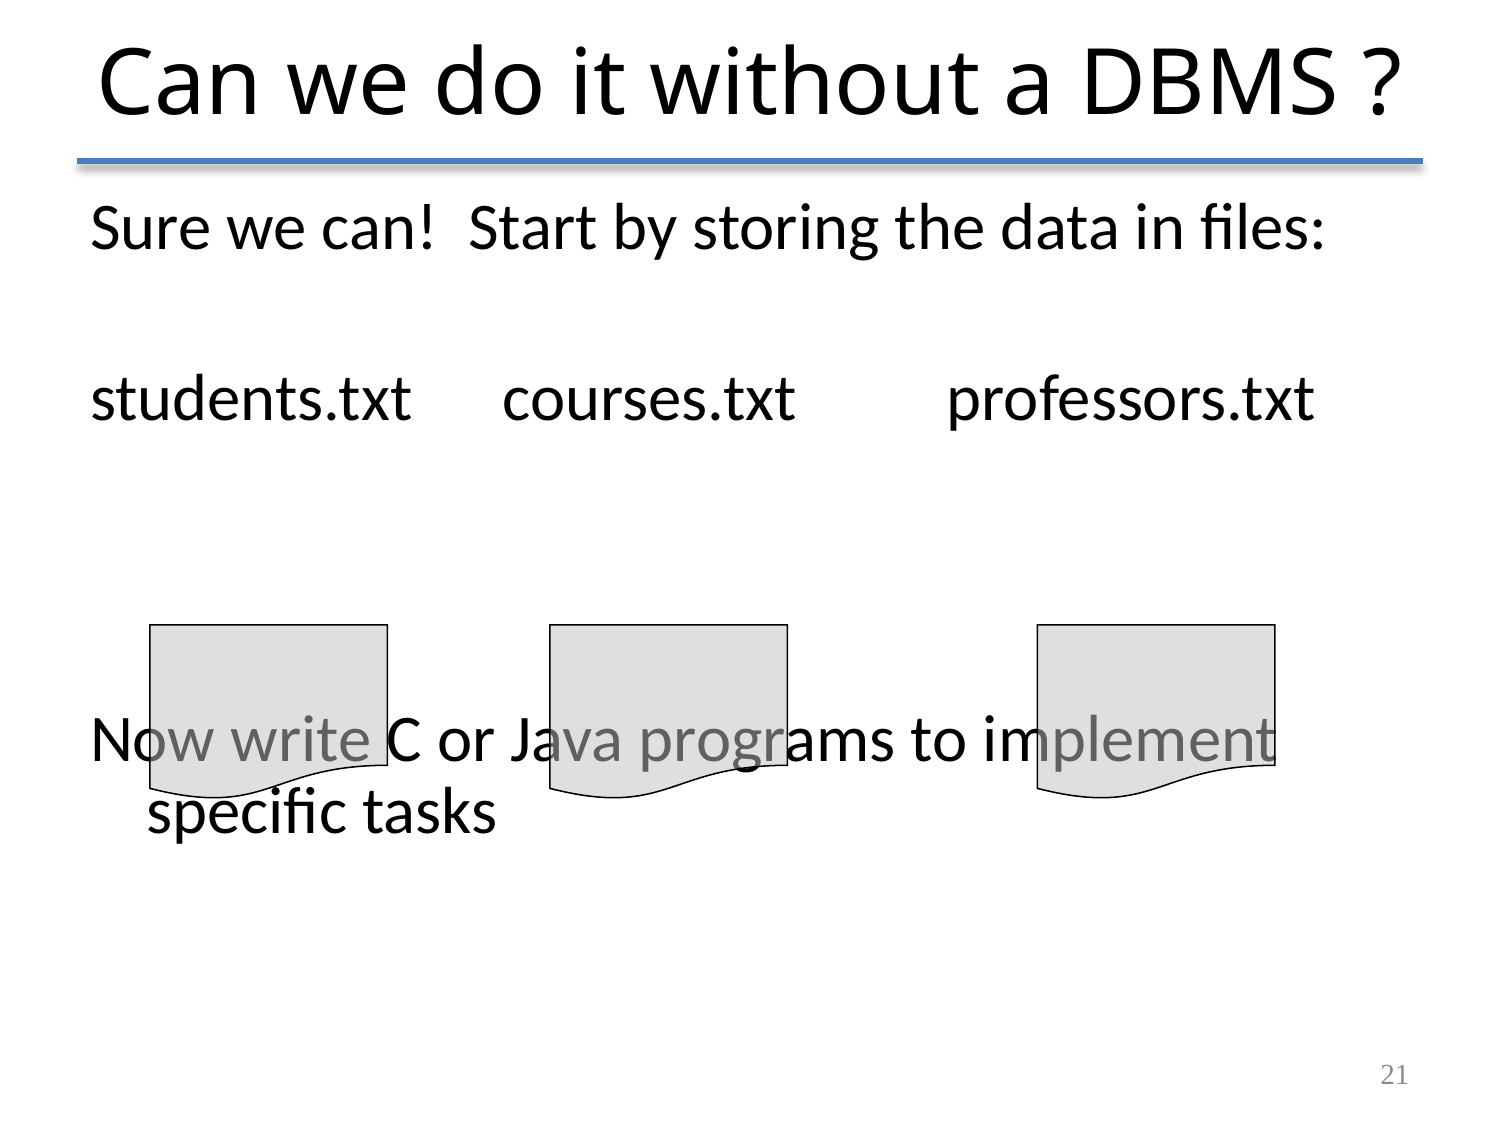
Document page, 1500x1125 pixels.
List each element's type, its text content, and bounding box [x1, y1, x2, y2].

title Can we do it without a DBMS ? [75, 0, 1425, 161]
text_box [549, 624, 788, 798]
text_box [1037, 624, 1275, 798]
list Sure we can! Start by storing the data in files: students.txt courses.txt professors.txt Now write C or Java programs to implement specific tasks [75, 184, 1425, 1005]
slide_number 21 [1074, 1042, 1425, 1103]
text_box [149, 624, 388, 798]
